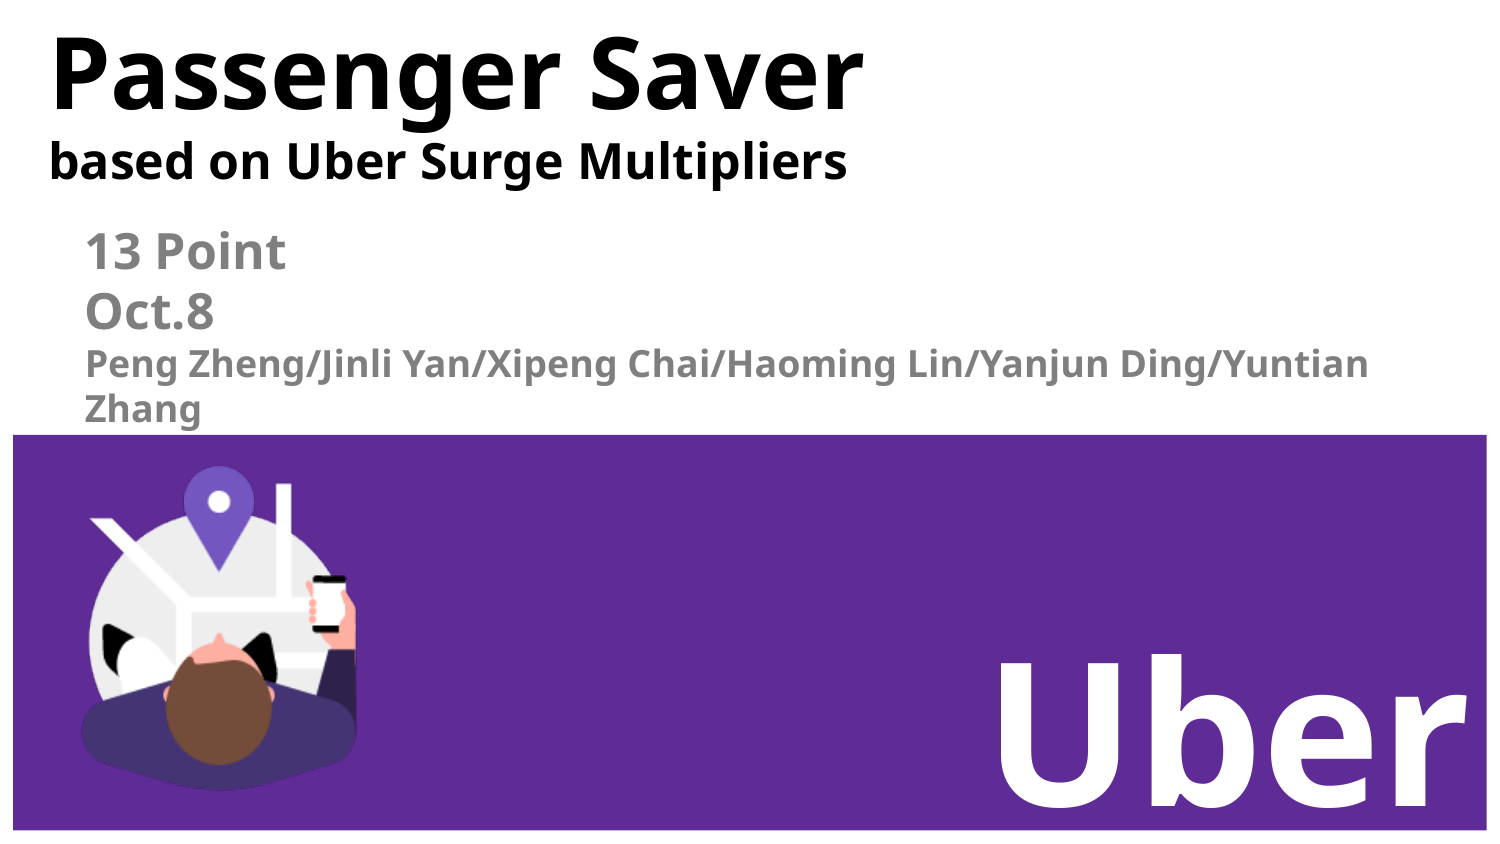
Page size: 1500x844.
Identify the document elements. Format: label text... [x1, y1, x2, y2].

picture [79, 466, 568, 793]
subtitle 13 Point Oct.8 Peng Zheng/Jinli Yan/Xipeng Chai/Haoming Lin/Yanjun Ding/Yuntian Zhang [69, 204, 1413, 346]
title Passenger Saver based on Uber Surge Multipliers [33, 19, 1469, 205]
text_box Uber [969, 591, 1500, 758]
